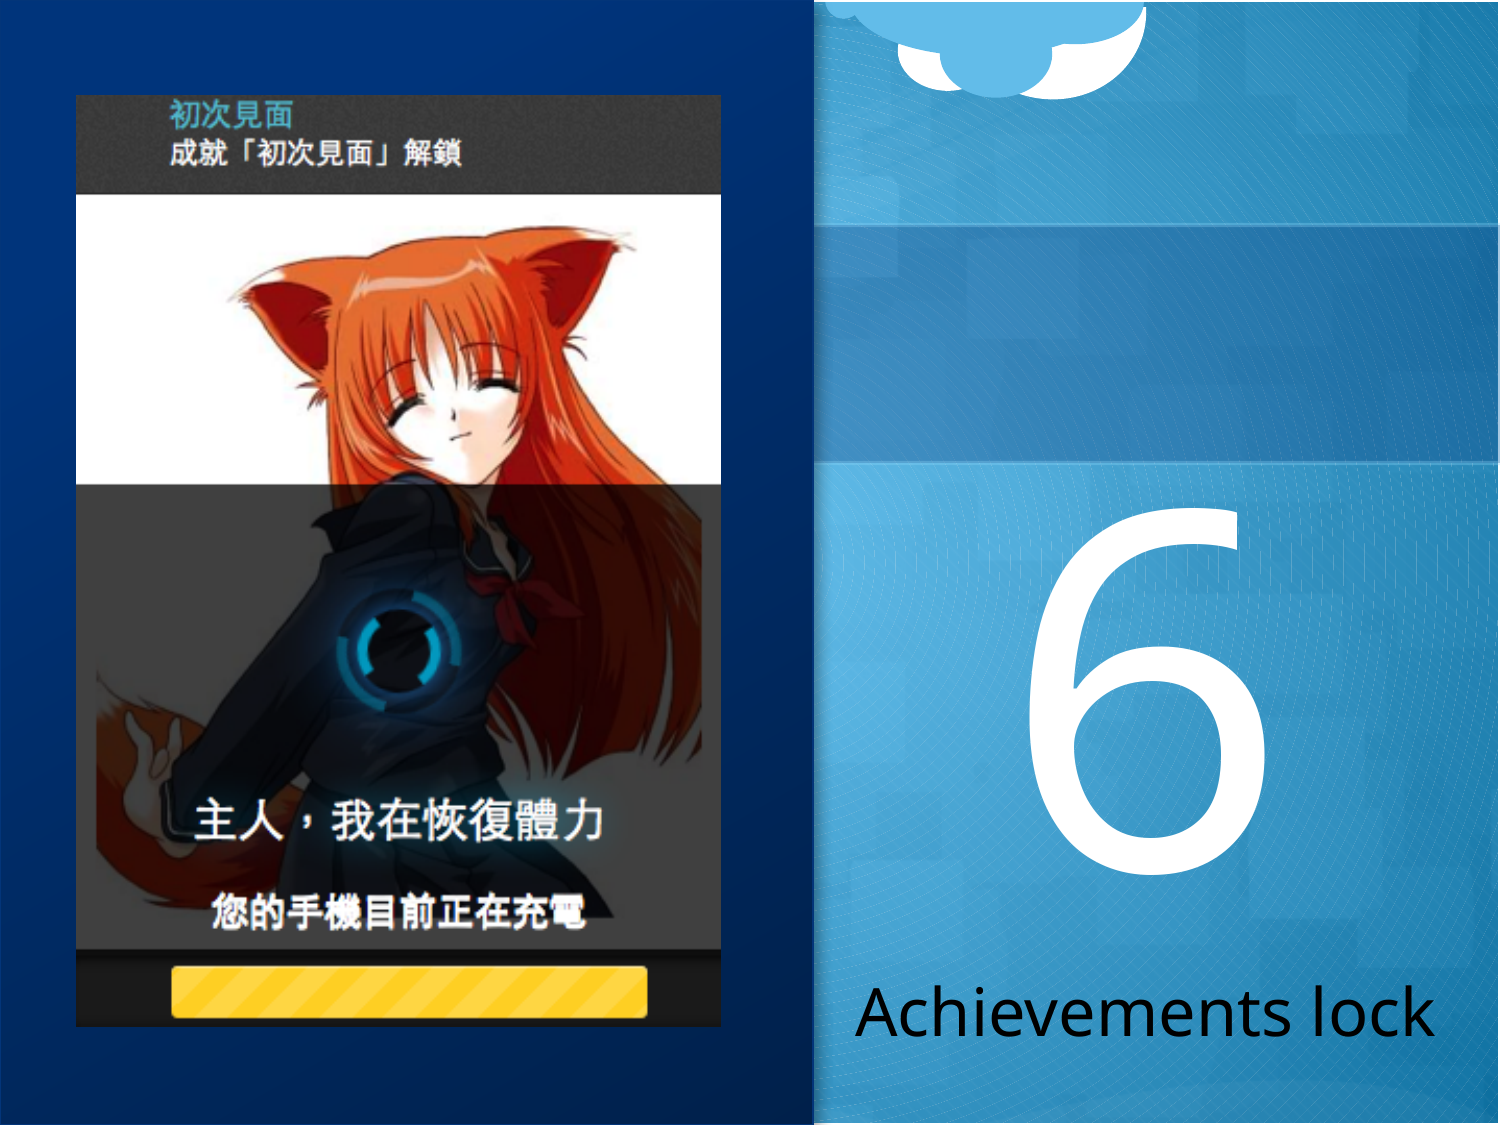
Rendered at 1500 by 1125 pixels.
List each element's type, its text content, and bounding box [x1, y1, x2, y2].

text_box 6 Achievements lock [840, 362, 1469, 1058]
picture [814, 466, 1498, 1123]
text_box [0, 0, 814, 1125]
picture [814, 2, 1498, 222]
picture [814, 228, 1497, 460]
picture [76, 95, 722, 1028]
